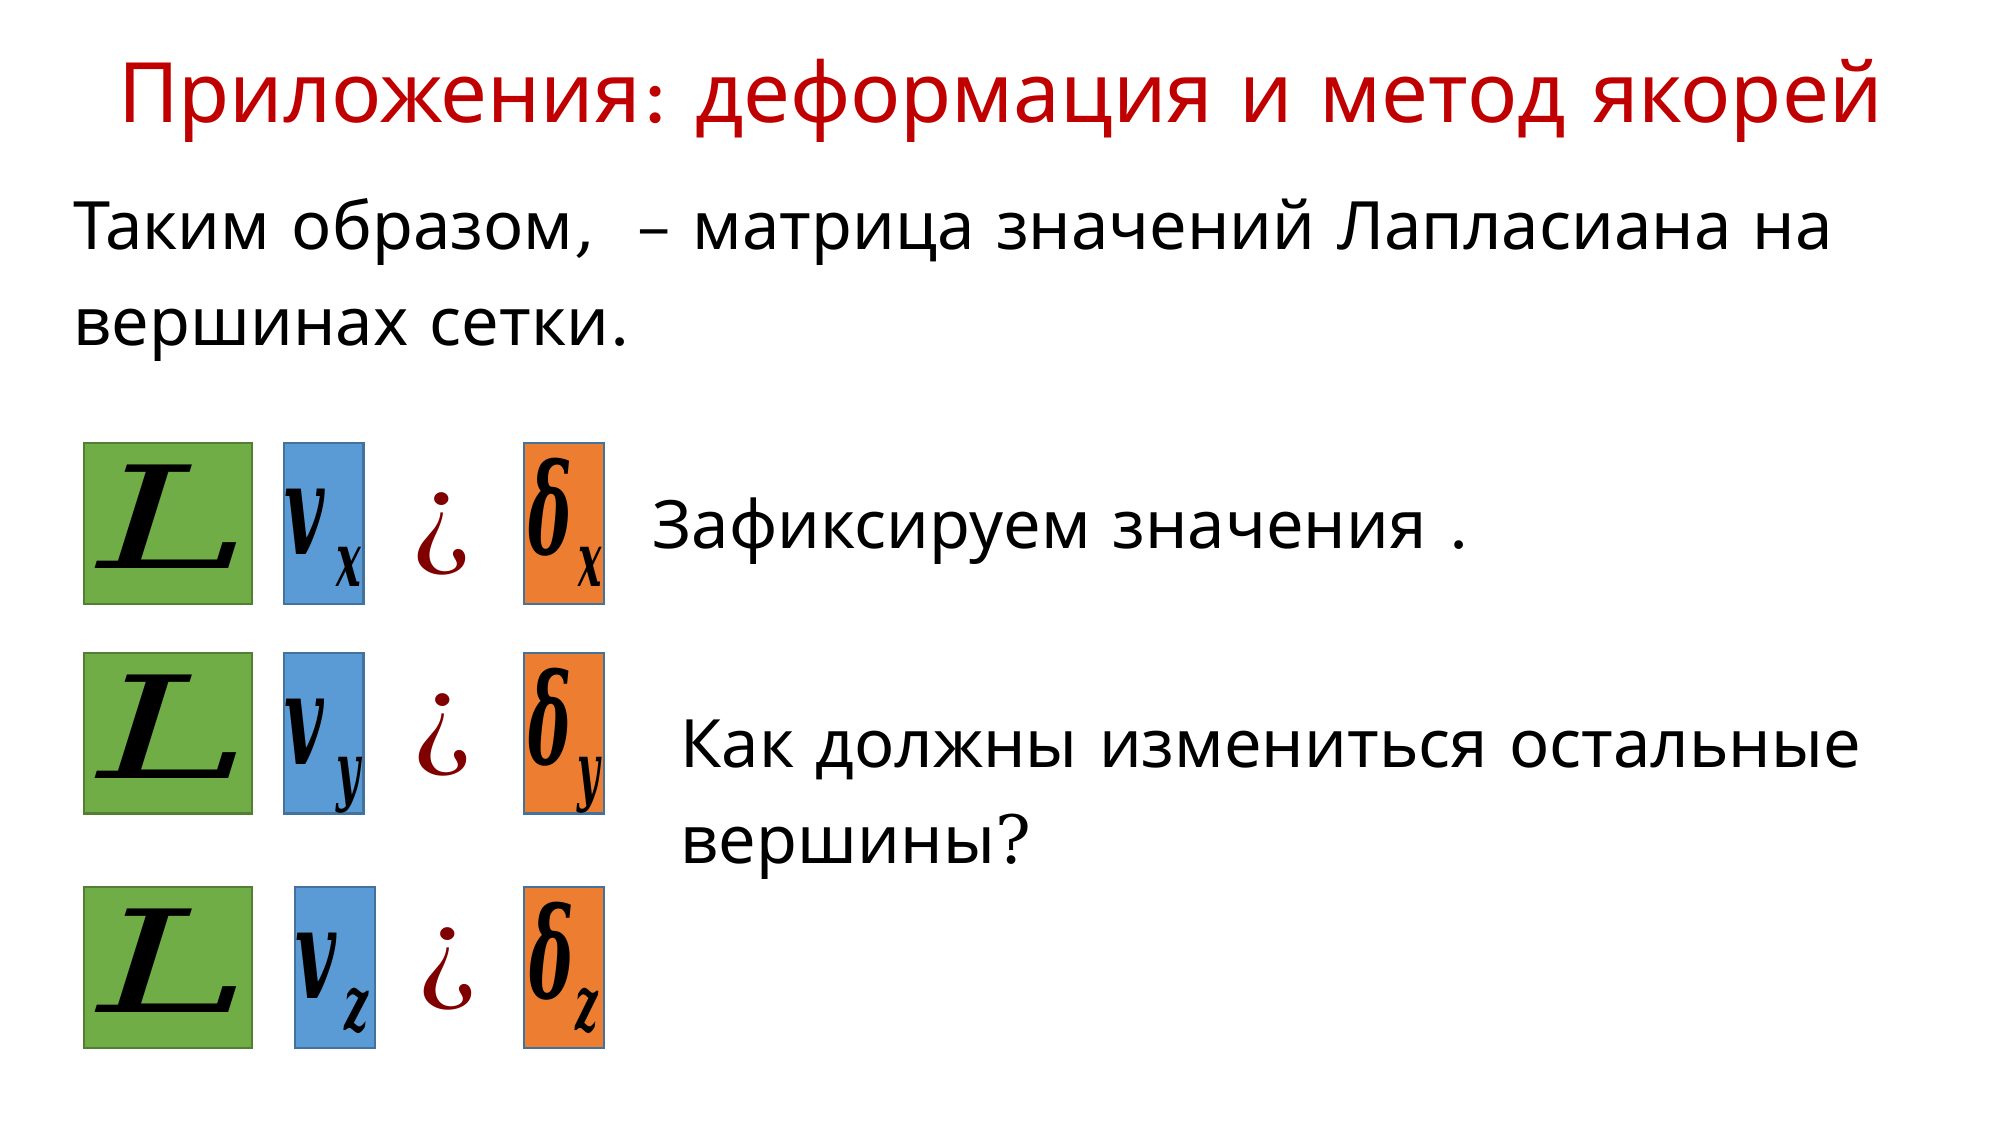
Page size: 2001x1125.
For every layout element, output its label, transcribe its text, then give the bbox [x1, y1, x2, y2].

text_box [84, 444, 603, 1047]
text_box Приложения: деформация и метод якорей [0, 31, 2000, 147]
text_box Как должны измениться остальные вершины? [665, 677, 1944, 885]
